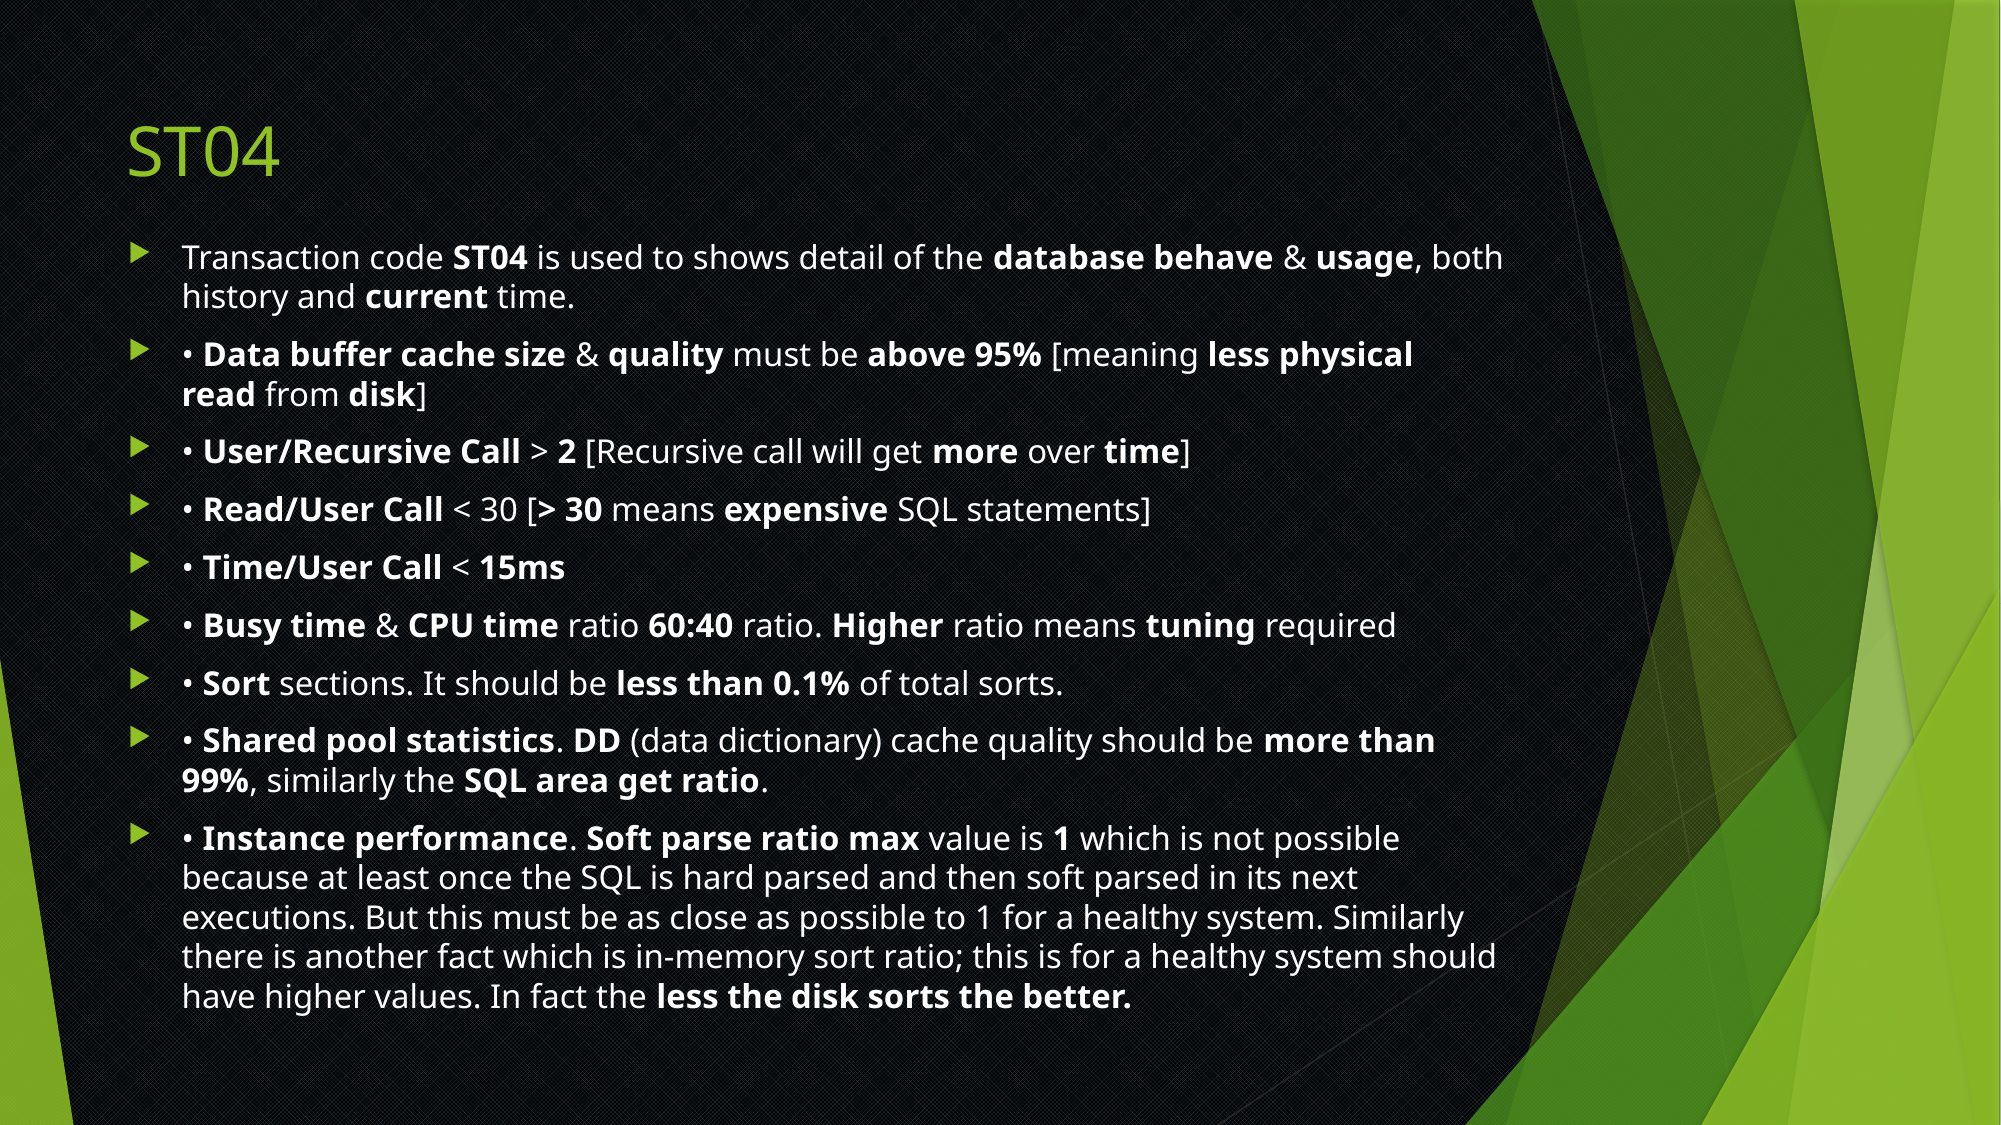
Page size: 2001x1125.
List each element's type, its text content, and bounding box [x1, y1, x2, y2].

list Transaction code ST04 is used to shows detail of the database behave & usage, both history and current time. • Data buffer cache size & quality must be above 95% [meaning less physical read from disk] • User/Recursive Call > 2 [Recursive call will get more over time] • Read/User Call < 30 [> 30 means expensive SQL statements] • Time/User Call < 15ms • Busy time & CPU time ratio 60:40 ratio. Higher ratio means tuning required • Sort sections. It should be less than 0.1% of total sorts. • Shared pool statistics. DD (data dictionary) cache quality should be more than 99%, similarly the SQL area get ratio. • Instance performance. Soft parse ratio max value is 1 which is not possible because at least once the SQL is hard parsed and then soft parsed in its next executions. But this must be as close as possible to 1 for a healthy system. Similarly there is another fact which is in-memory sort ratio; this is for a healthy system should have higher values. In fact the less the disk sorts the better. [113, 228, 1524, 1026]
title ST04 [111, 99, 1522, 199]
